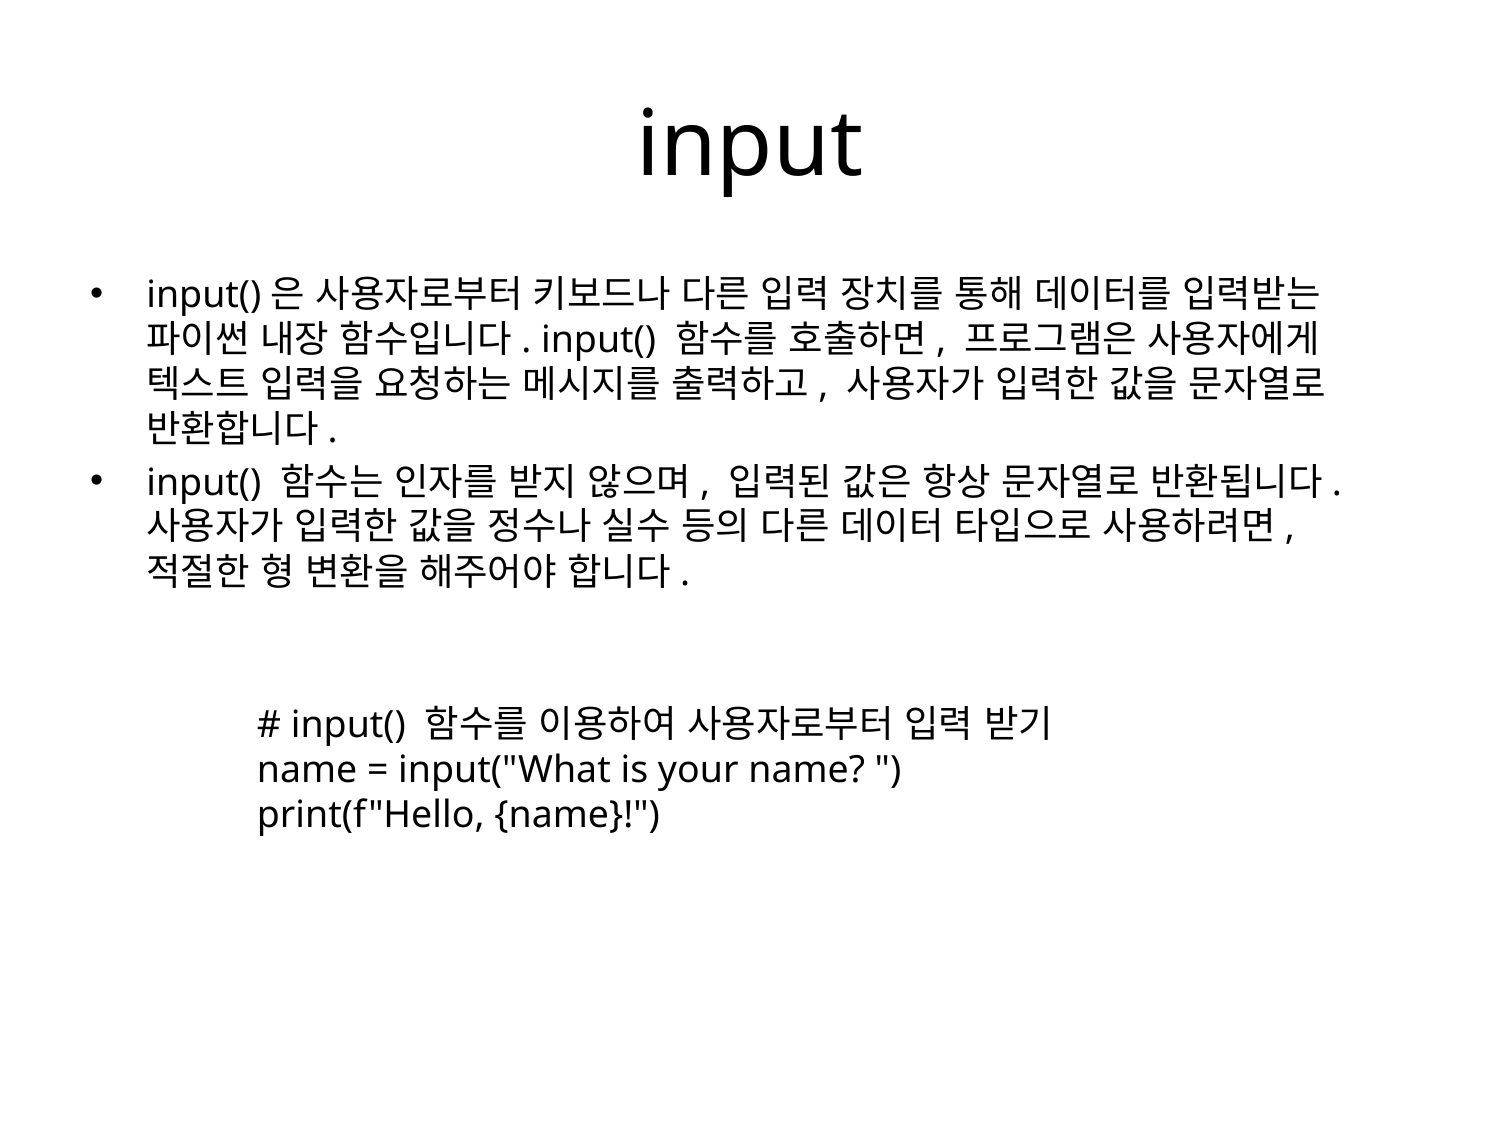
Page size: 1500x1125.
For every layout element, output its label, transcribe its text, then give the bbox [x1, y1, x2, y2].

text_box # input() 함수를 이용하여 사용자로부터 입력 받기 name = input("What is your name? ") print(f"Hello, {name}!") [242, 692, 1282, 843]
list input()은 사용자로부터 키보드나 다른 입력 장치를 통해 데이터를 입력받는 파이썬 내장 함수입니다. input() 함수를 호출하면, 프로그램은 사용자에게 텍스트 입력을 요청하는 메시지를 출력하고, 사용자가 입력한 값을 문자열로 반환합니다. input() 함수는 인자를 받지 않으며, 입력된 값은 항상 문자열로 반환됩니다. 사용자가 입력한 값을 정수나 실수 등의 다른 데이터 타입으로 사용하려면, 적절한 형 변환을 해주어야 합니다. [75, 262, 1425, 1005]
title input [75, 45, 1425, 233]
